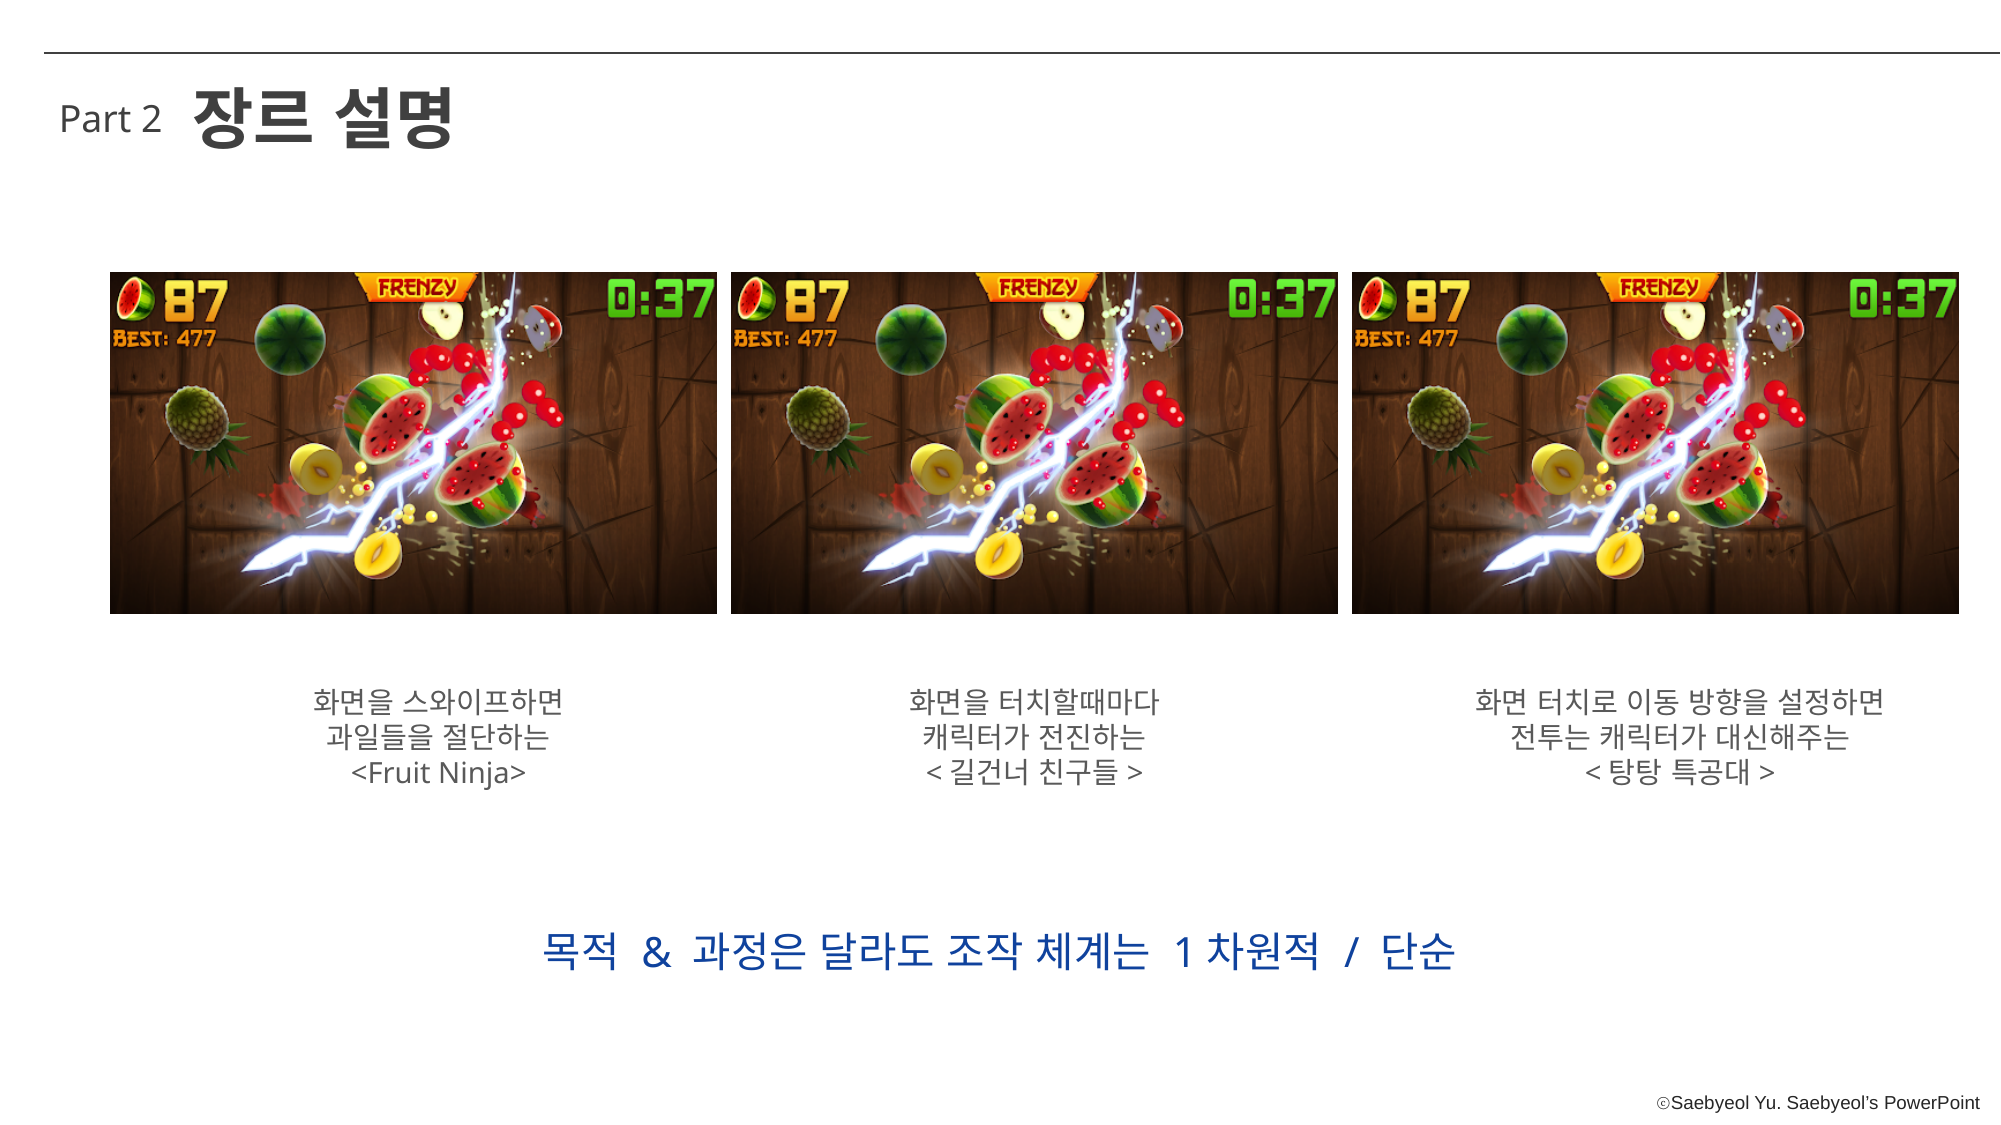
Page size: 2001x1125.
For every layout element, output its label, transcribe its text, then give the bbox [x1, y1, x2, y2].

text_box 장르 설명 [177, 69, 472, 165]
picture [1352, 271, 1959, 614]
picture [110, 271, 717, 614]
picture [731, 271, 1338, 614]
text_box 화면을 터치할때마다 캐릭터가 전진하는 <길건너 친구들> [894, 676, 1176, 797]
text_box 목적 & 과정은 달라도 조작 체계는 1차원적 / 단순 [527, 917, 1473, 983]
text_box 화면 터치로 이동 방향을 설정하면 전투는 캐릭터가 대신해주는 <탕탕 특공대> [1460, 676, 1901, 797]
text_box 화면을 스와이프하면 과일들을 절단하는 <Fruit Ninja> [298, 676, 580, 797]
text_box Part 2 [43, 87, 178, 147]
